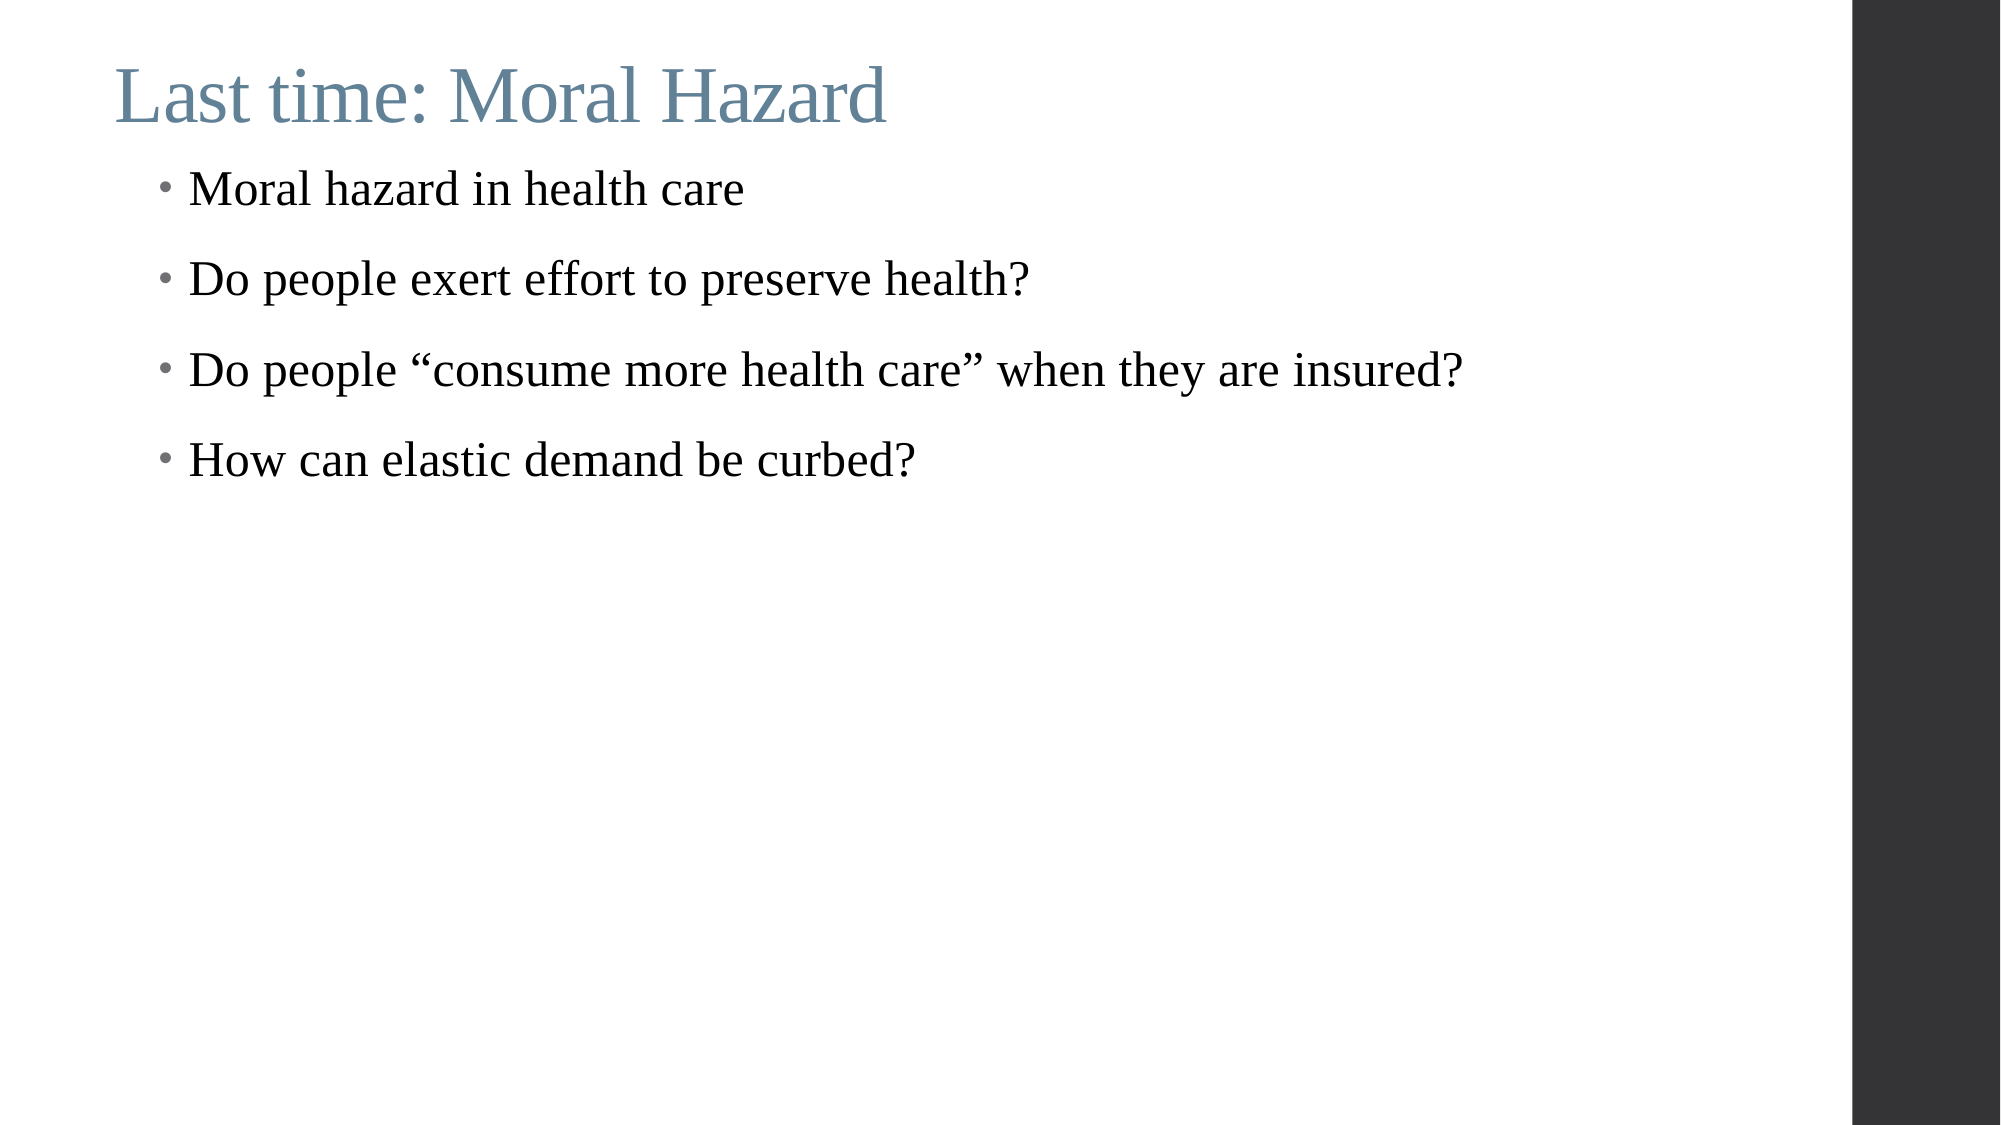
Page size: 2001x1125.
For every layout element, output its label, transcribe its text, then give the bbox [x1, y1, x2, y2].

text_box Moral hazard in health care Do people exert effort to preserve health? Do people “consume more health care” when they are insured? How can elastic demand be curbed? [143, 152, 1857, 996]
title Last time: Moral Hazard [99, 44, 1293, 148]
